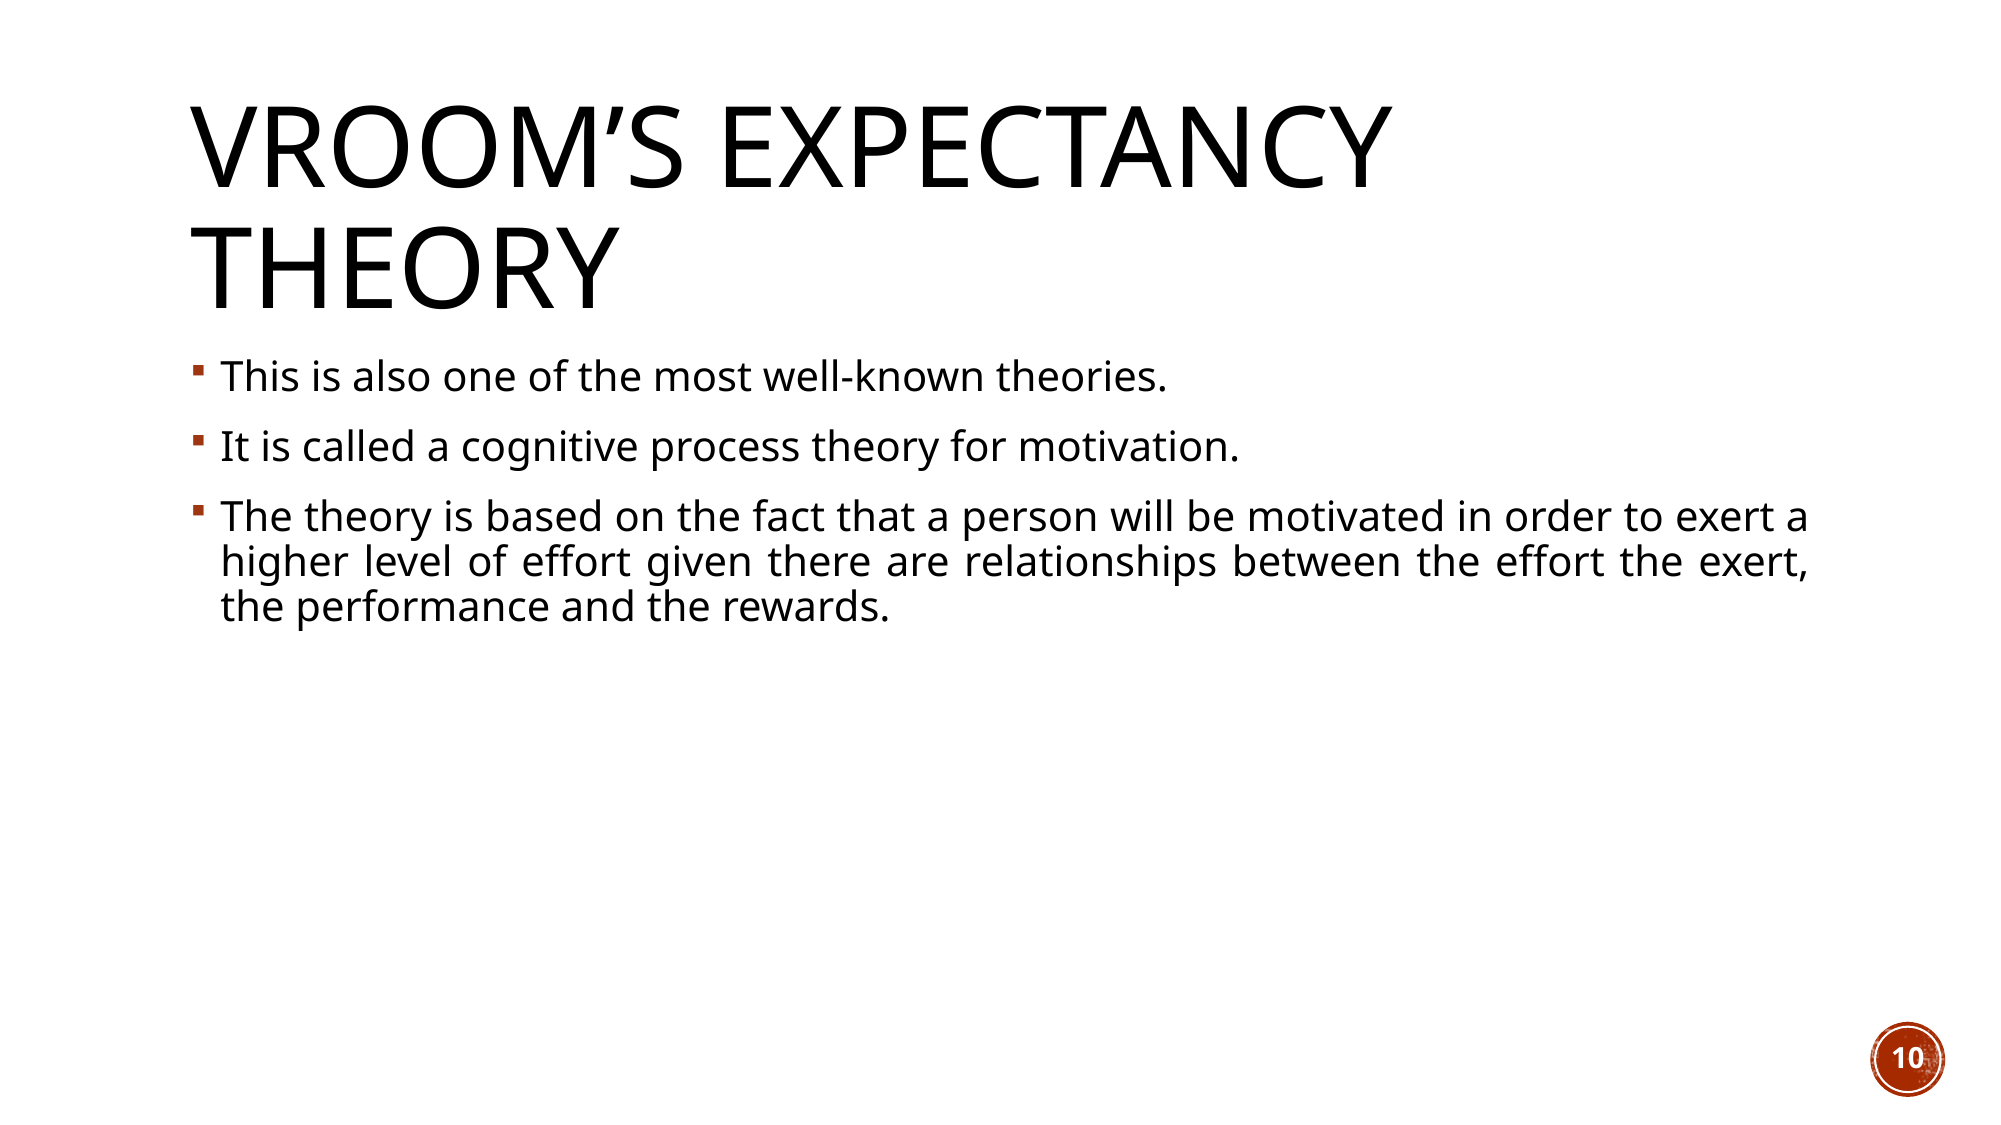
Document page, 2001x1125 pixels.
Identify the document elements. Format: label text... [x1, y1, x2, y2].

title Vroom’s Expectancy Theory [175, 79, 1826, 344]
list This is also one of the most well-known theories. It is called a cognitive process theory for motivation. The theory is based on the fact that a person will be motivated in order to exert a higher level of effort given there are relationships between the effort the exert, the performance and the rewards. [175, 348, 1826, 1013]
slide_number 10 [1855, 1028, 1961, 1089]
